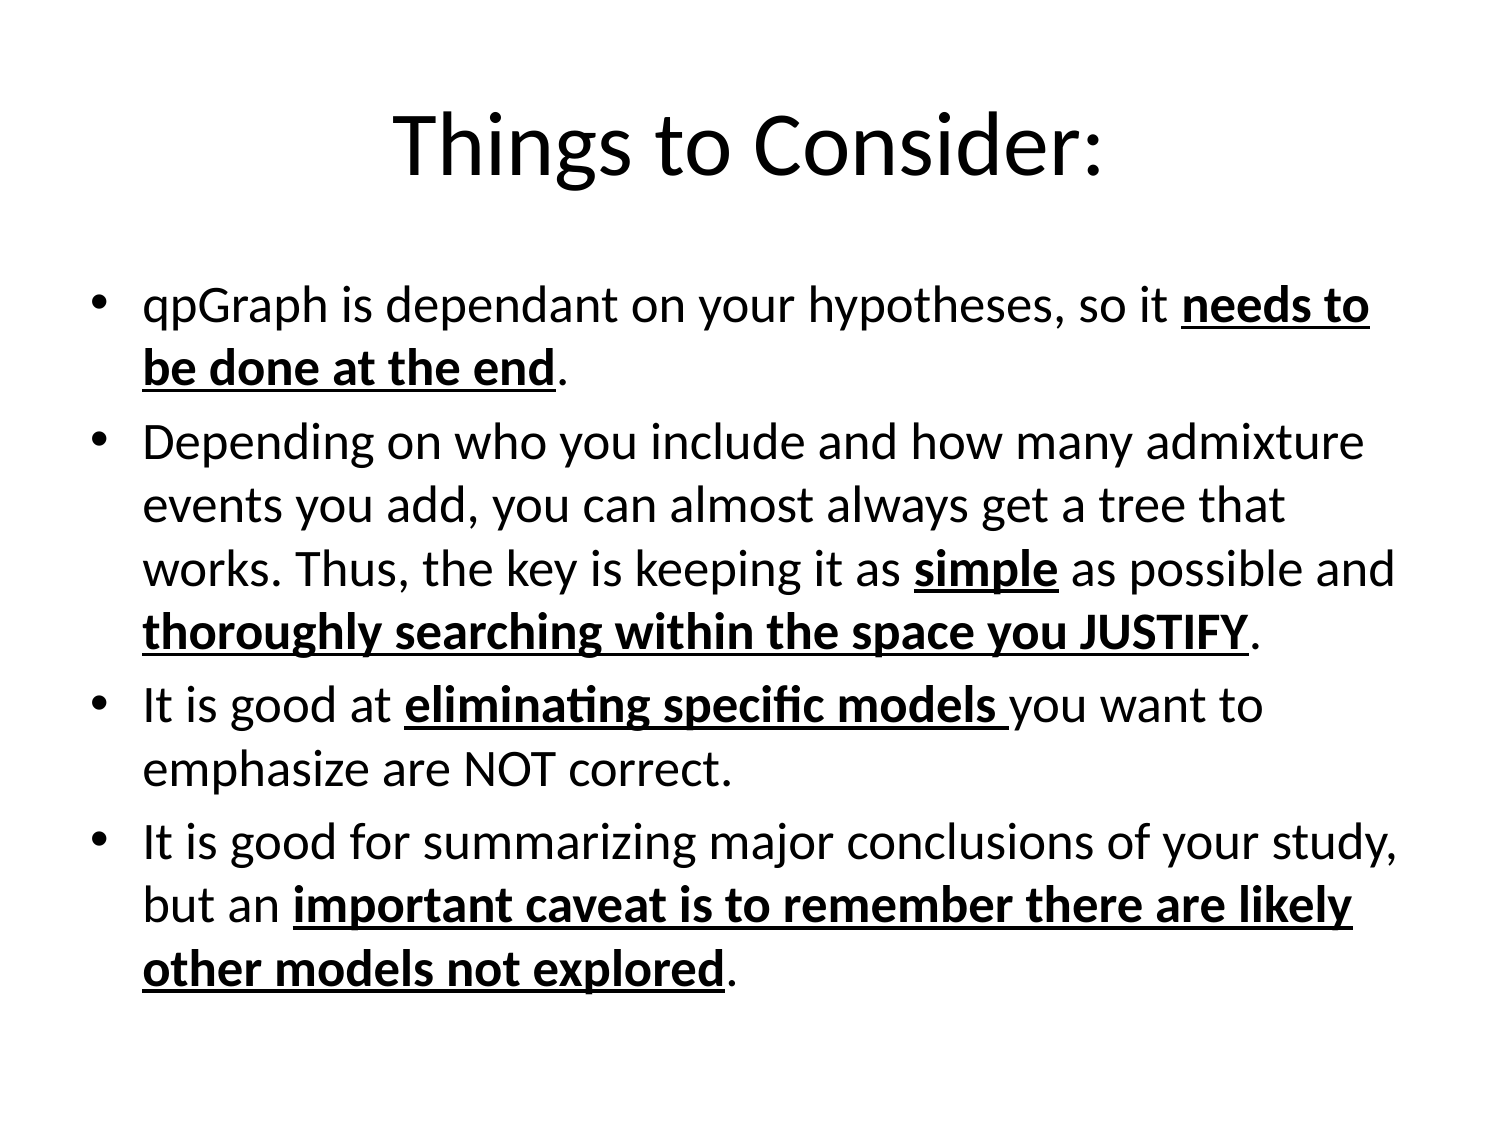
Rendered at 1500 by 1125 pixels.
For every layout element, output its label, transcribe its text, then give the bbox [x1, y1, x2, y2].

title Things to Consider: [75, 45, 1425, 233]
list qpGraph is dependant on your hypotheses, so it needs to be done at the end. Depending on who you include and how many admixture events you add, you can almost always get a tree that works. Thus, the key is keeping it as simple as possible and thoroughly searching within the space you JUSTIFY. It is good at eliminating specific models you want to emphasize are NOT correct. It is good for summarizing major conclusions of your study, but an important caveat is to remember there are likely other models not explored. [75, 262, 1425, 1005]
